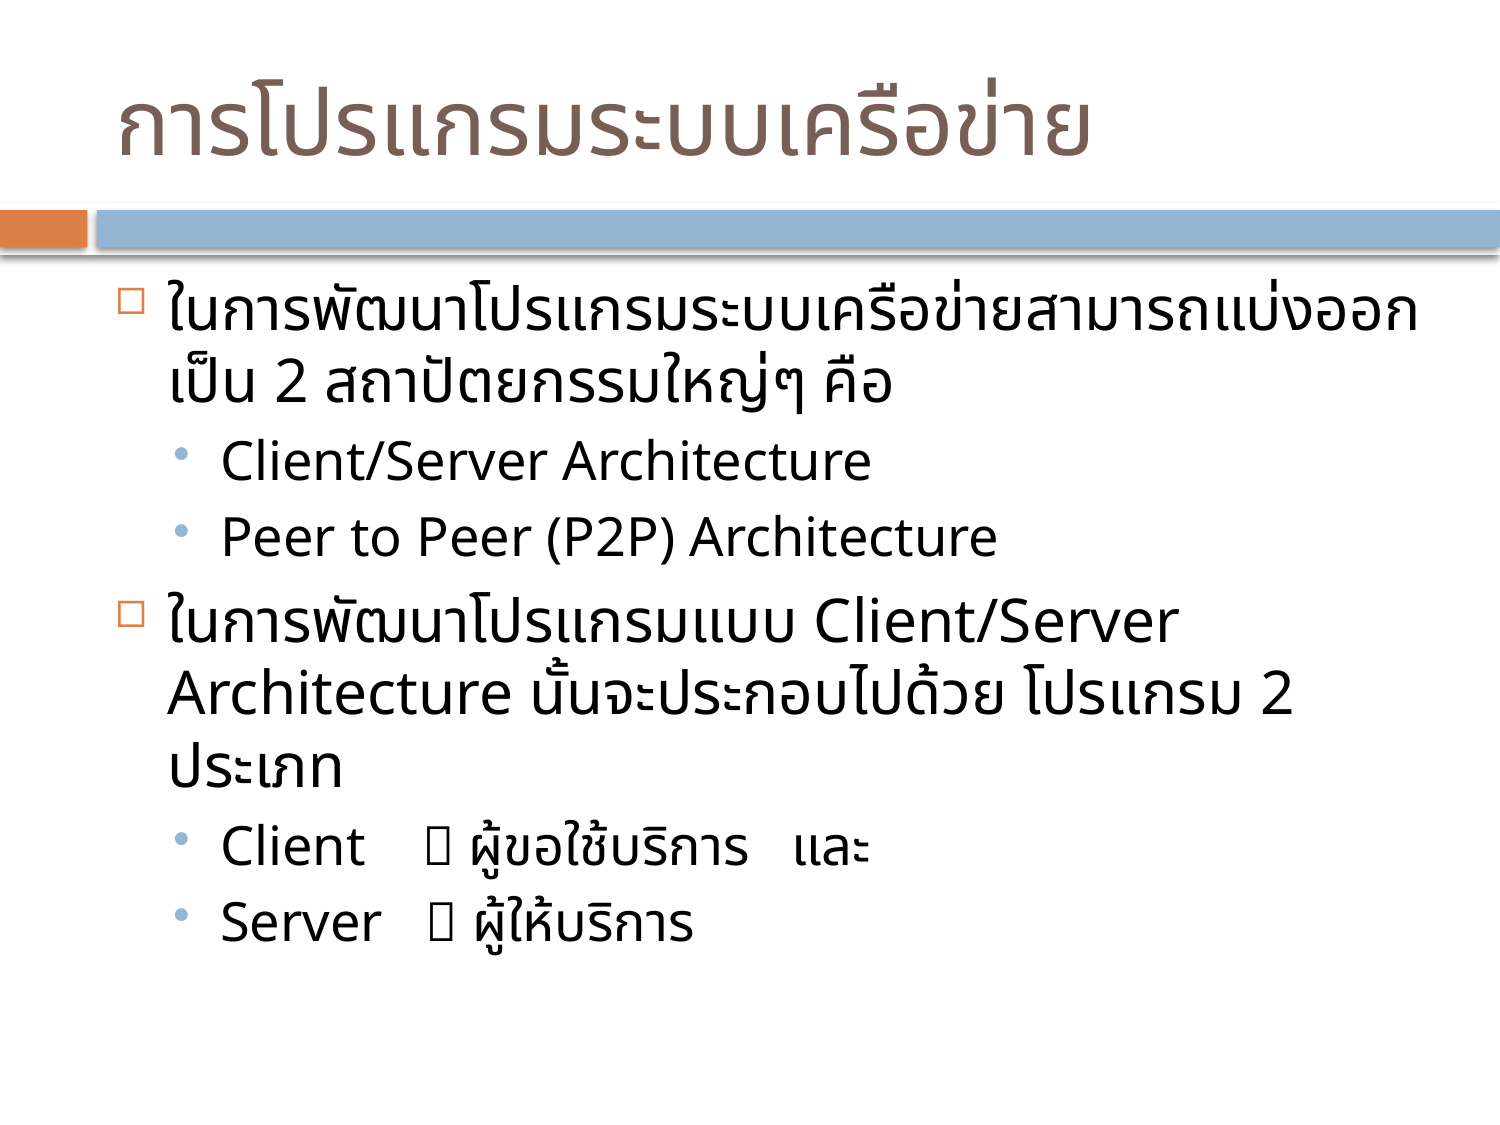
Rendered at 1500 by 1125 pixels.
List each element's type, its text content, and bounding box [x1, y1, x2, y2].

list ในการพัฒนาโปรแกรมระบบเครือข่ายสามารถแบ่งออกเป็น 2 สถาปัตยกรรมใหญ่ๆ คือ Client/Server Architecture Peer to Peer (P2P) Architecture ในการพัฒนาโปรแกรมแบบ Client/Server Architecture นั้นจะประกอบไปด้วย โปรแกรม 2 ประเภท Client  ผู้ขอใช้บริการ และ Server  ผู้ให้บริการ [100, 262, 1438, 1000]
title การโปรแกรมระบบเครือข่าย [100, 37, 1438, 200]
